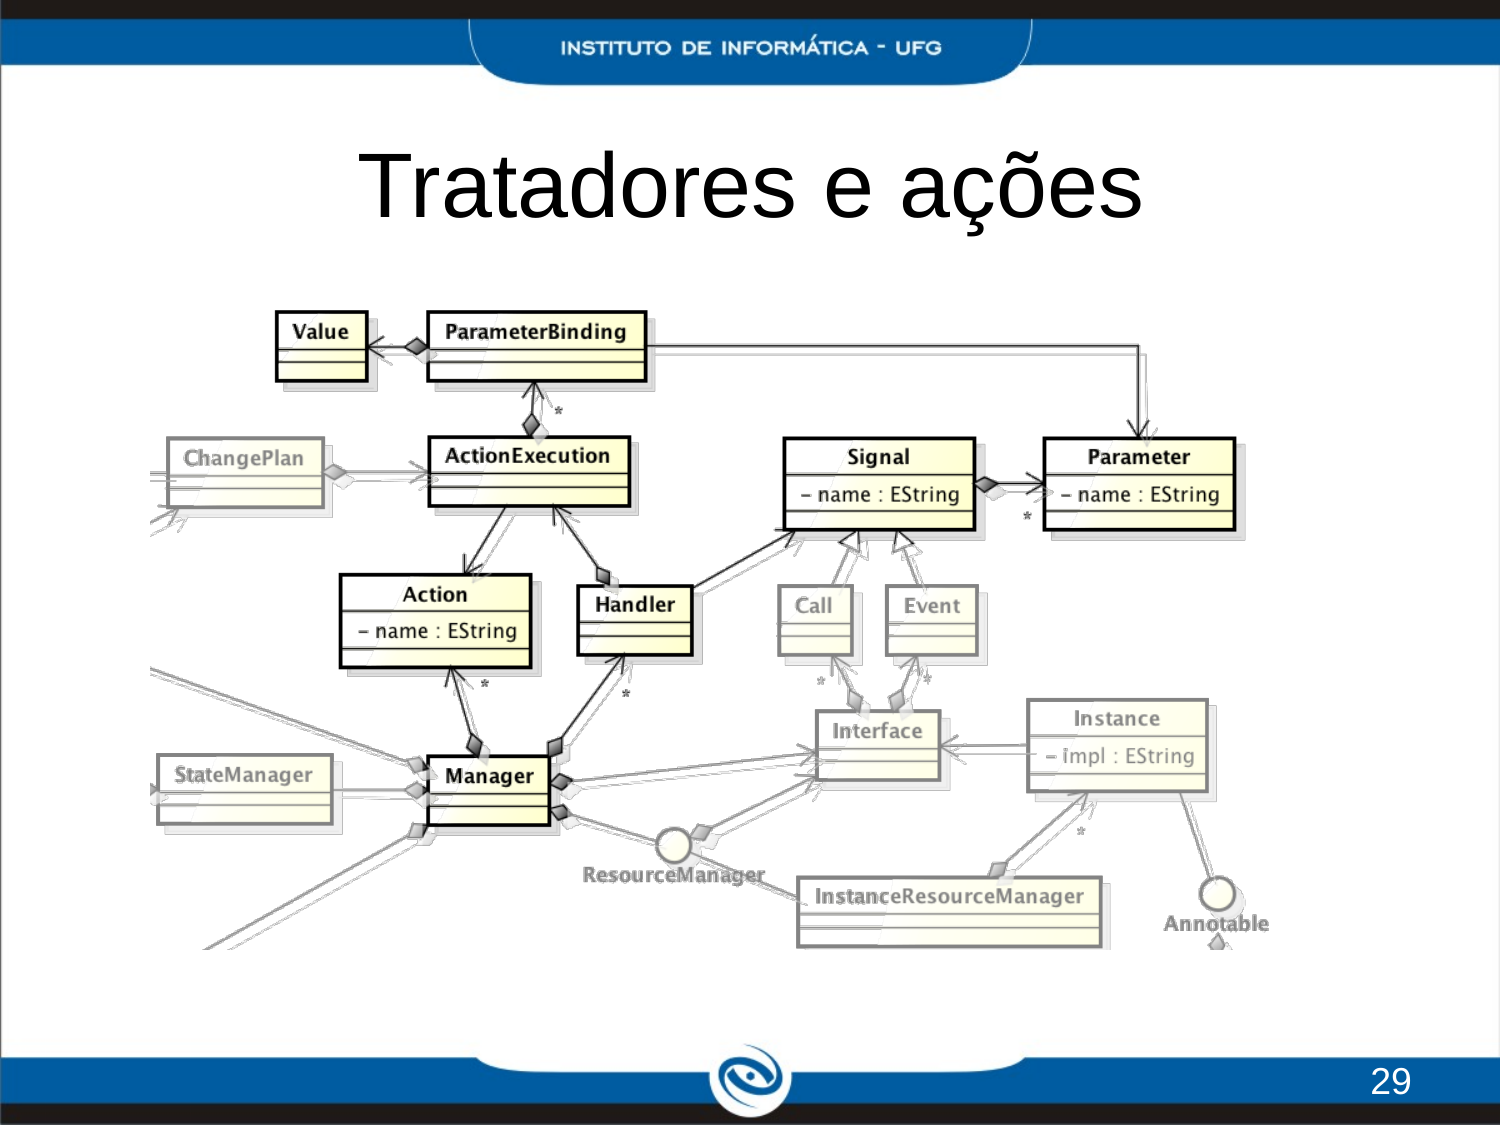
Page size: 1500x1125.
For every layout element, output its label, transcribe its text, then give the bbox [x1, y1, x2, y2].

picture [0, 0, 1500, 1125]
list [149, 299, 1390, 951]
title Tratadores e ações [49, 112, 1453, 251]
